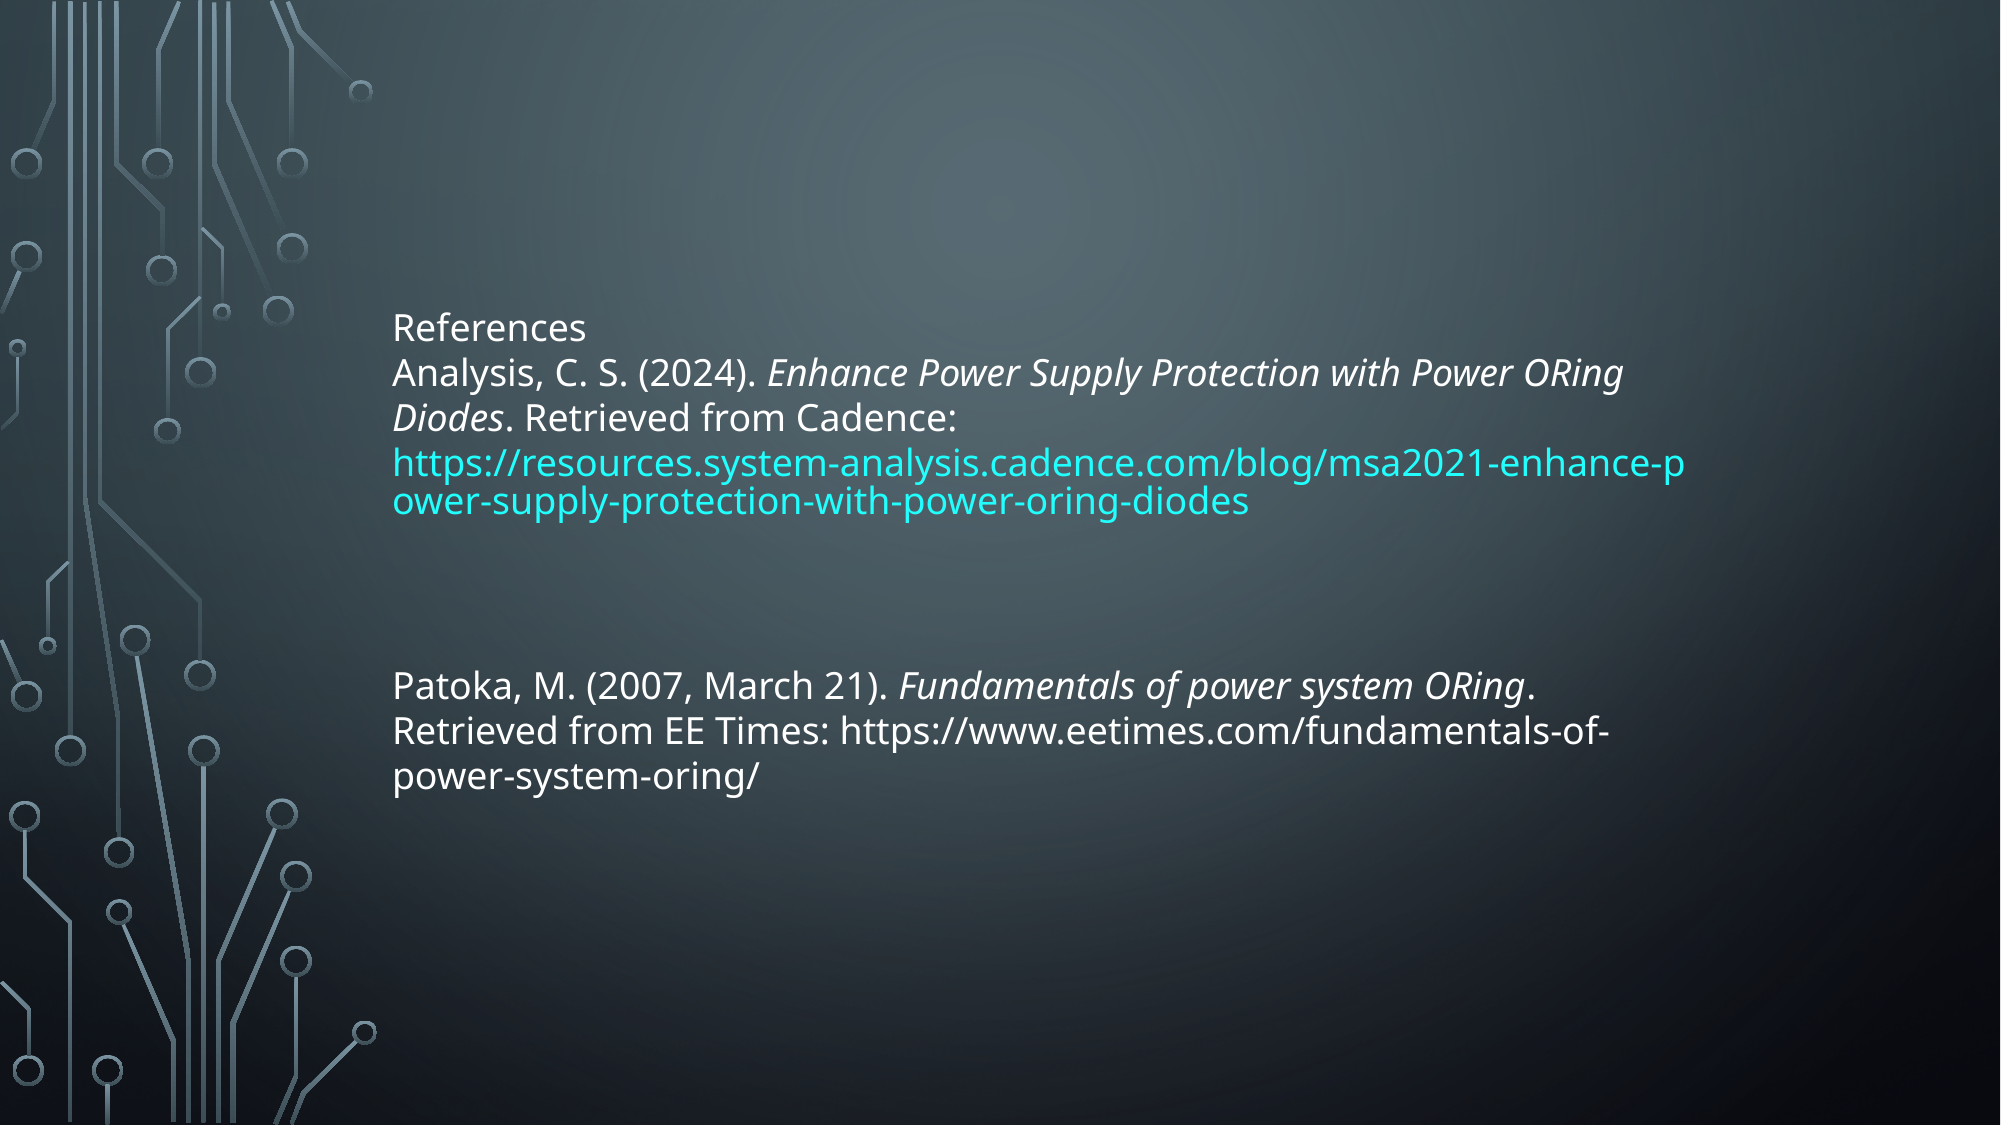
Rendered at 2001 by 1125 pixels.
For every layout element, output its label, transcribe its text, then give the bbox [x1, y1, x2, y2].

text_box References Analysis, C. S. (2024). Enhance Power Supply Protection with Power ORing Diodes. Retrieved from Cadence: https://resources.system-analysis.cadence.com/blog/msa2021-enhance-power-supply-protection-with-power-oring-diodes Patoka, M. (2007, March 21). Fundamentals of power system ORing. Retrieved from EE Times: https://www.eetimes.com/fundamentals-of-power-system-oring/ [392, 266, 1699, 814]
